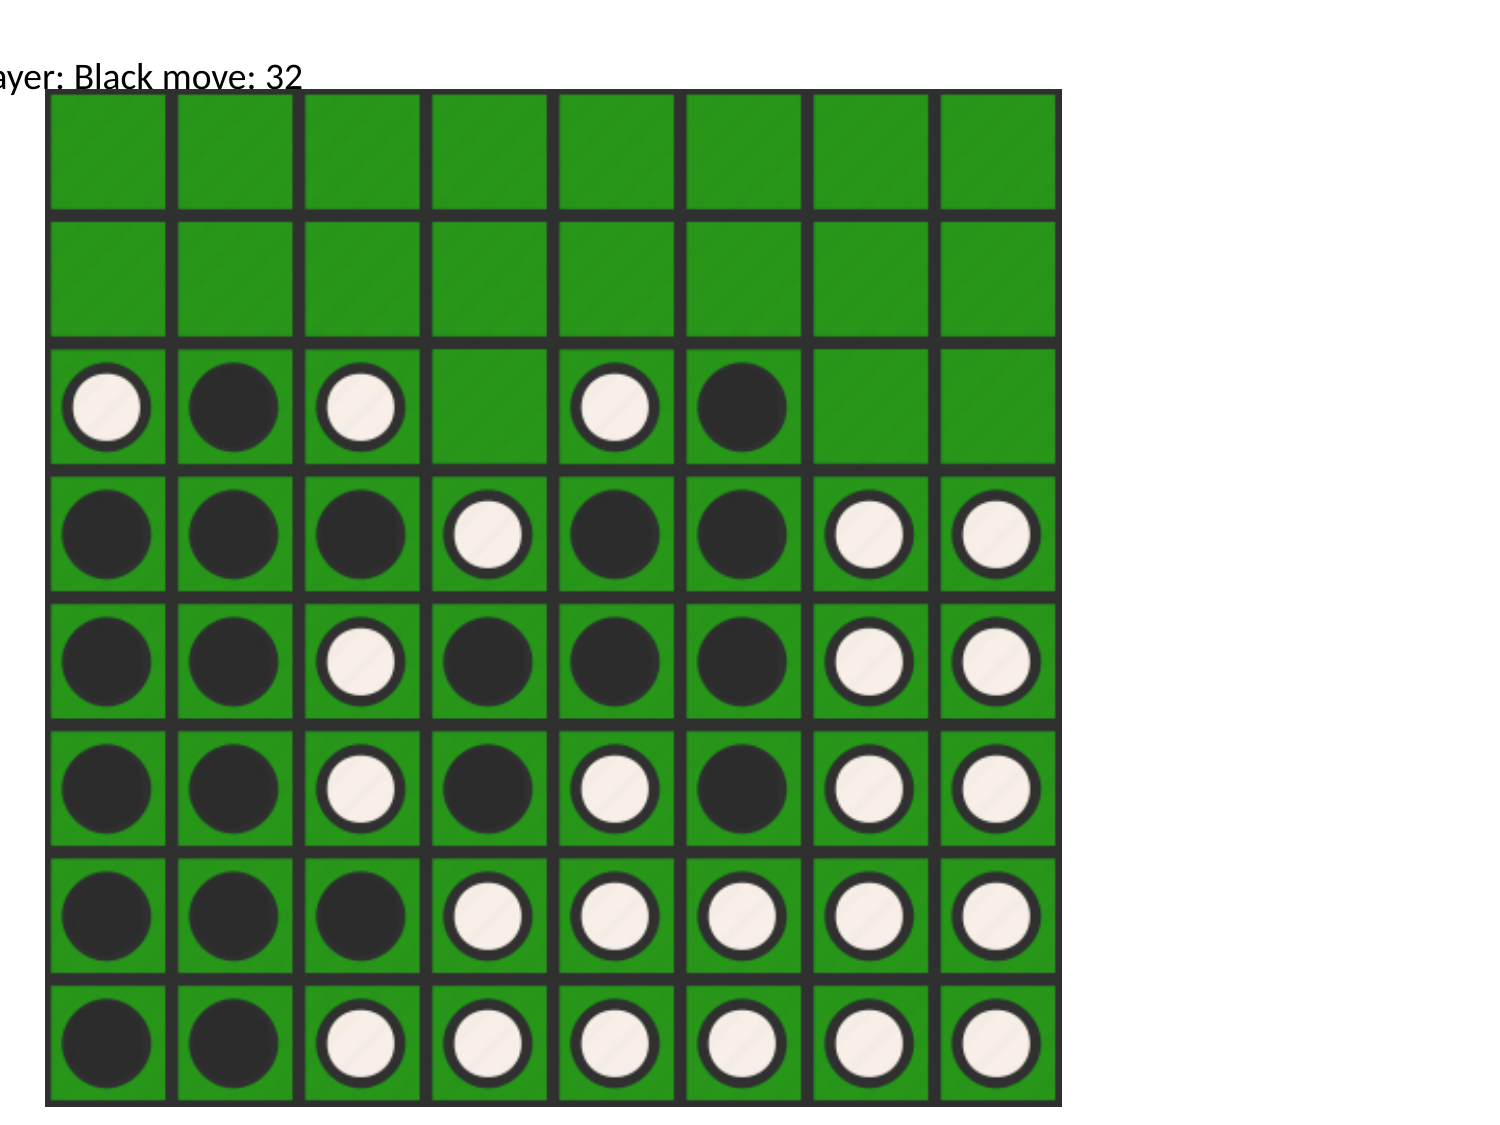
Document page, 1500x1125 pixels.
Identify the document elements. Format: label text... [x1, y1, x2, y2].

picture [44, 89, 1062, 1107]
text_box turn: 41 player: Black move: 32 [0, 44, 319, 105]
